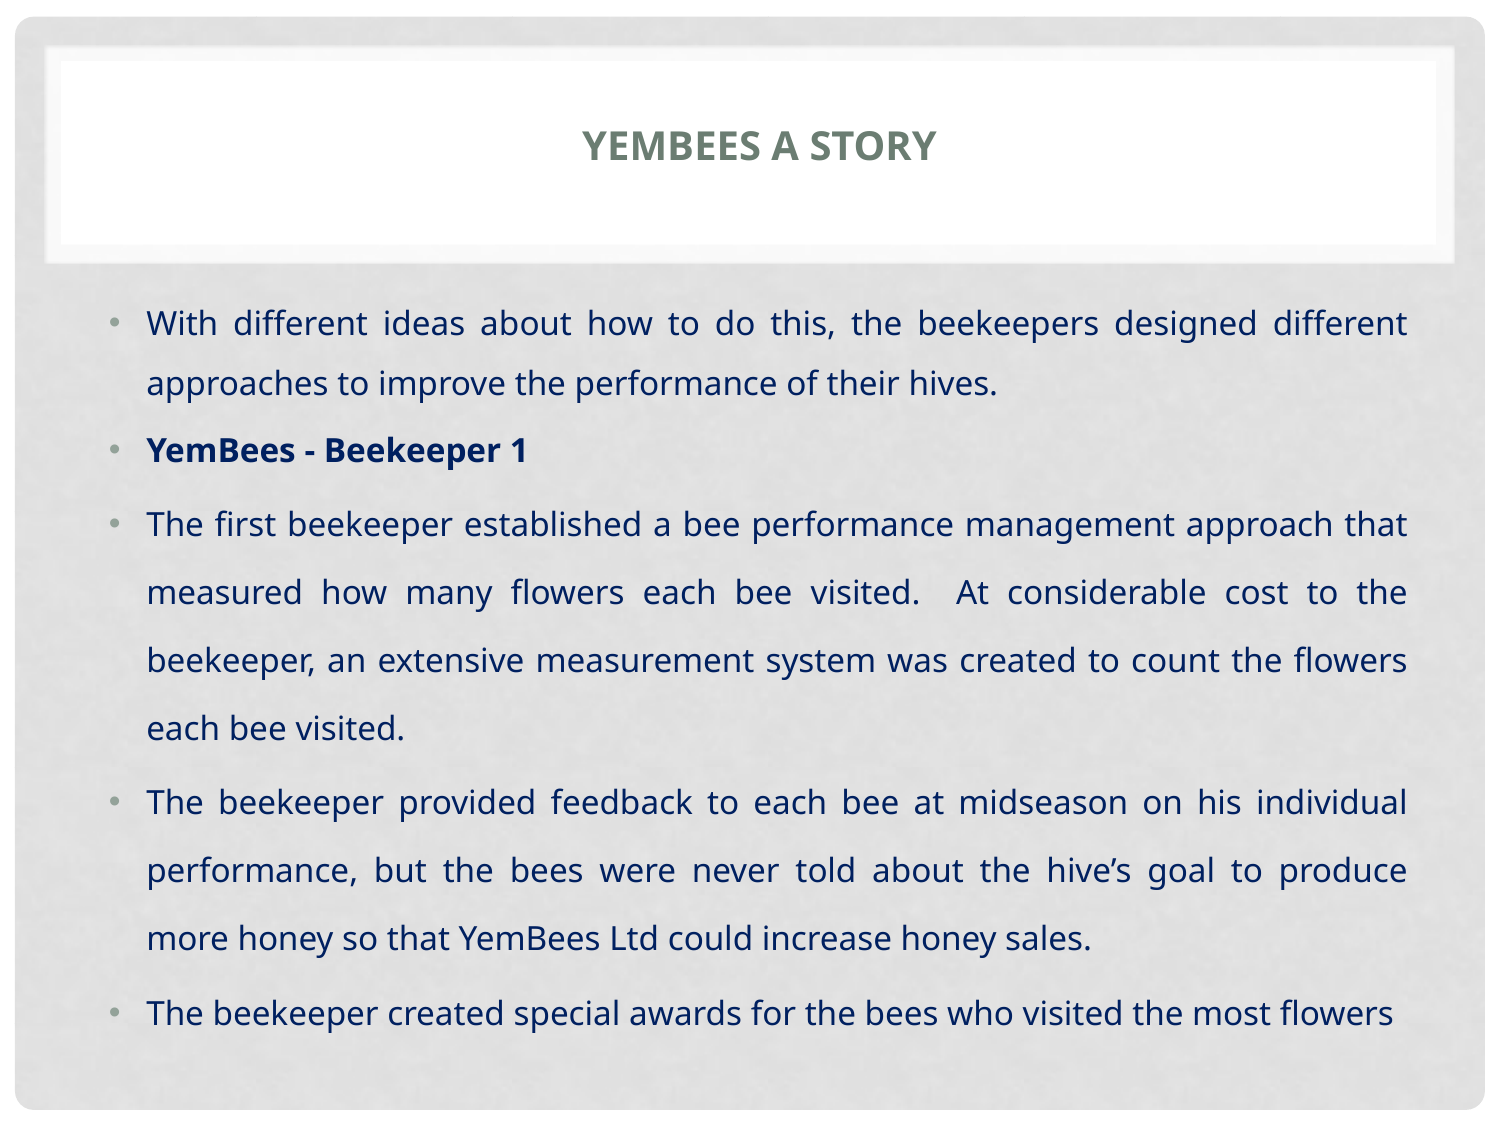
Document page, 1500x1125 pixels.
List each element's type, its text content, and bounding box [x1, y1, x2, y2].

list With different ideas about how to do this, the beekeepers designed different approaches to improve the performance of their hives. YemBees - Beekeeper 1 The first beekeeper established a bee performance management approach that measured how many flowers each bee visited. At considerable cost to the beekeeper, an extensive measurement system was created to count the flowers each bee visited. The beekeeper provided feedback to each bee at midseason on his individual performance, but the bees were never told about the hive’s goal to produce more honey so that YemBees Ltd could increase honey sales. The beekeeper created special awards for the bees who visited the most flowers [75, 275, 1425, 1063]
title YemBees A story [87, 112, 1443, 225]
